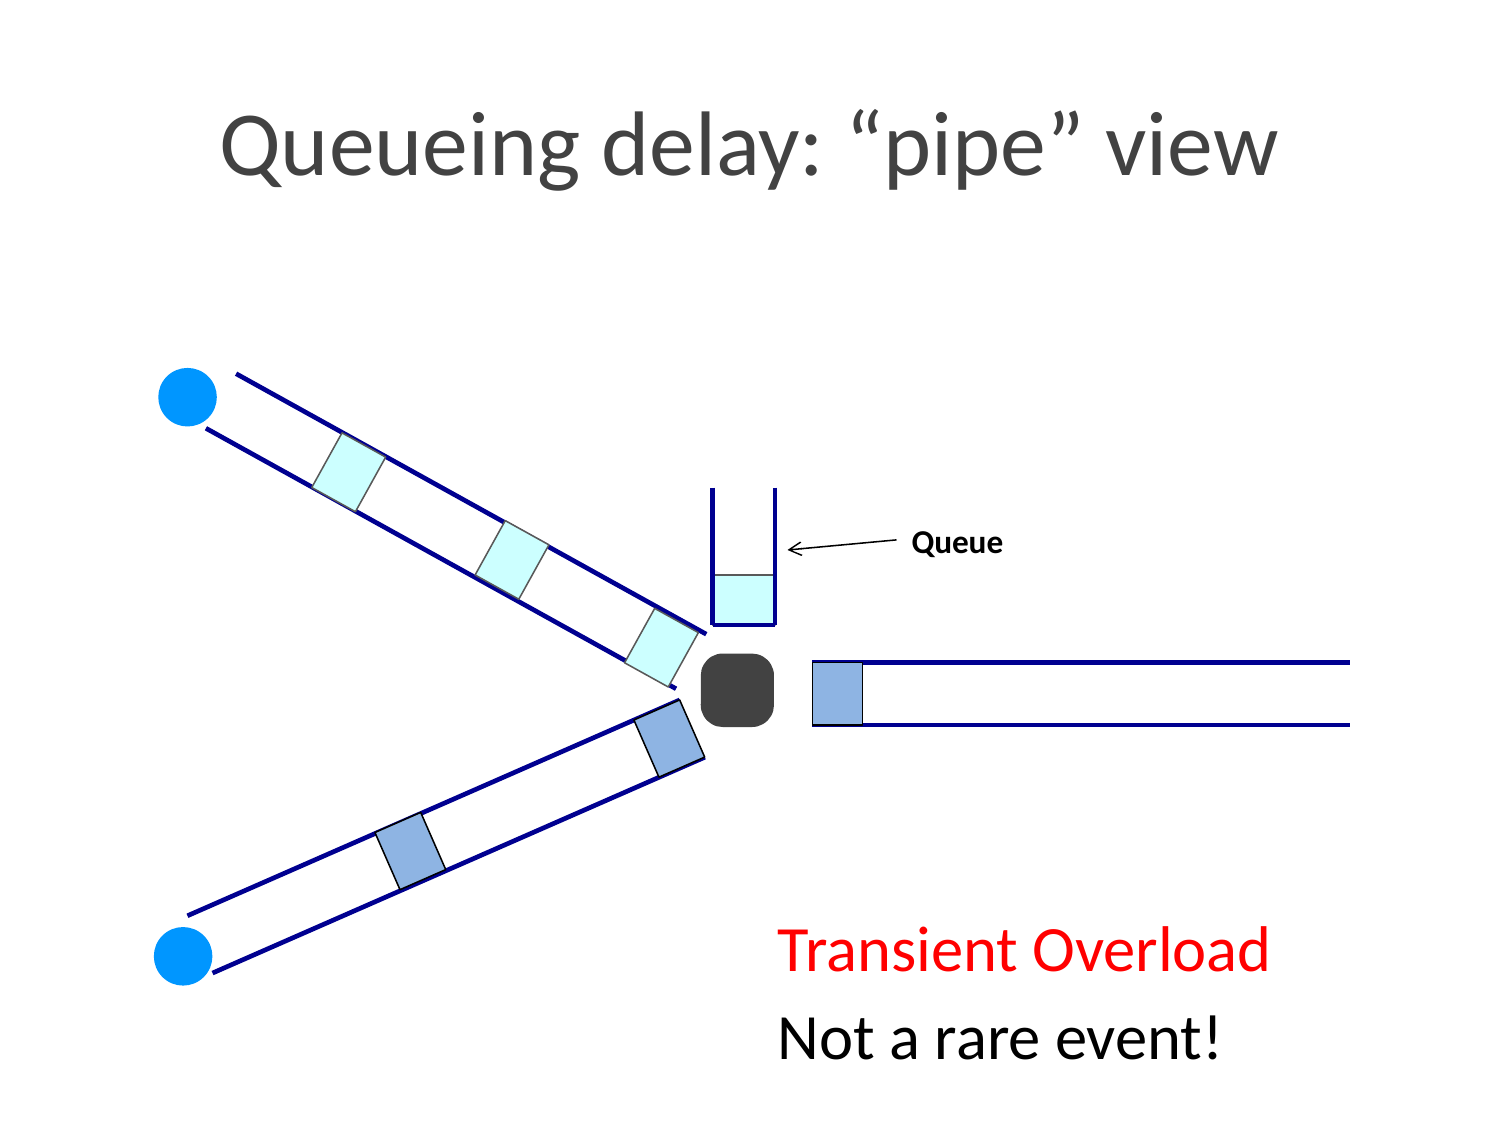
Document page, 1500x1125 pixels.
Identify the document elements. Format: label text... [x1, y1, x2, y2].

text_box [787, 540, 891, 551]
text_box Queue [896, 512, 1019, 568]
text_box Transient Overload [762, 899, 1463, 987]
text_box [700, 653, 774, 728]
text_box Not a rare event! [762, 987, 1463, 1080]
text_box [158, 367, 217, 427]
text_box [176, 804, 715, 868]
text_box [186, 497, 707, 566]
text_box [153, 927, 213, 986]
title Queueing delay: “pipe” view [75, 45, 1425, 233]
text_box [712, 487, 776, 626]
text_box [812, 662, 1351, 726]
